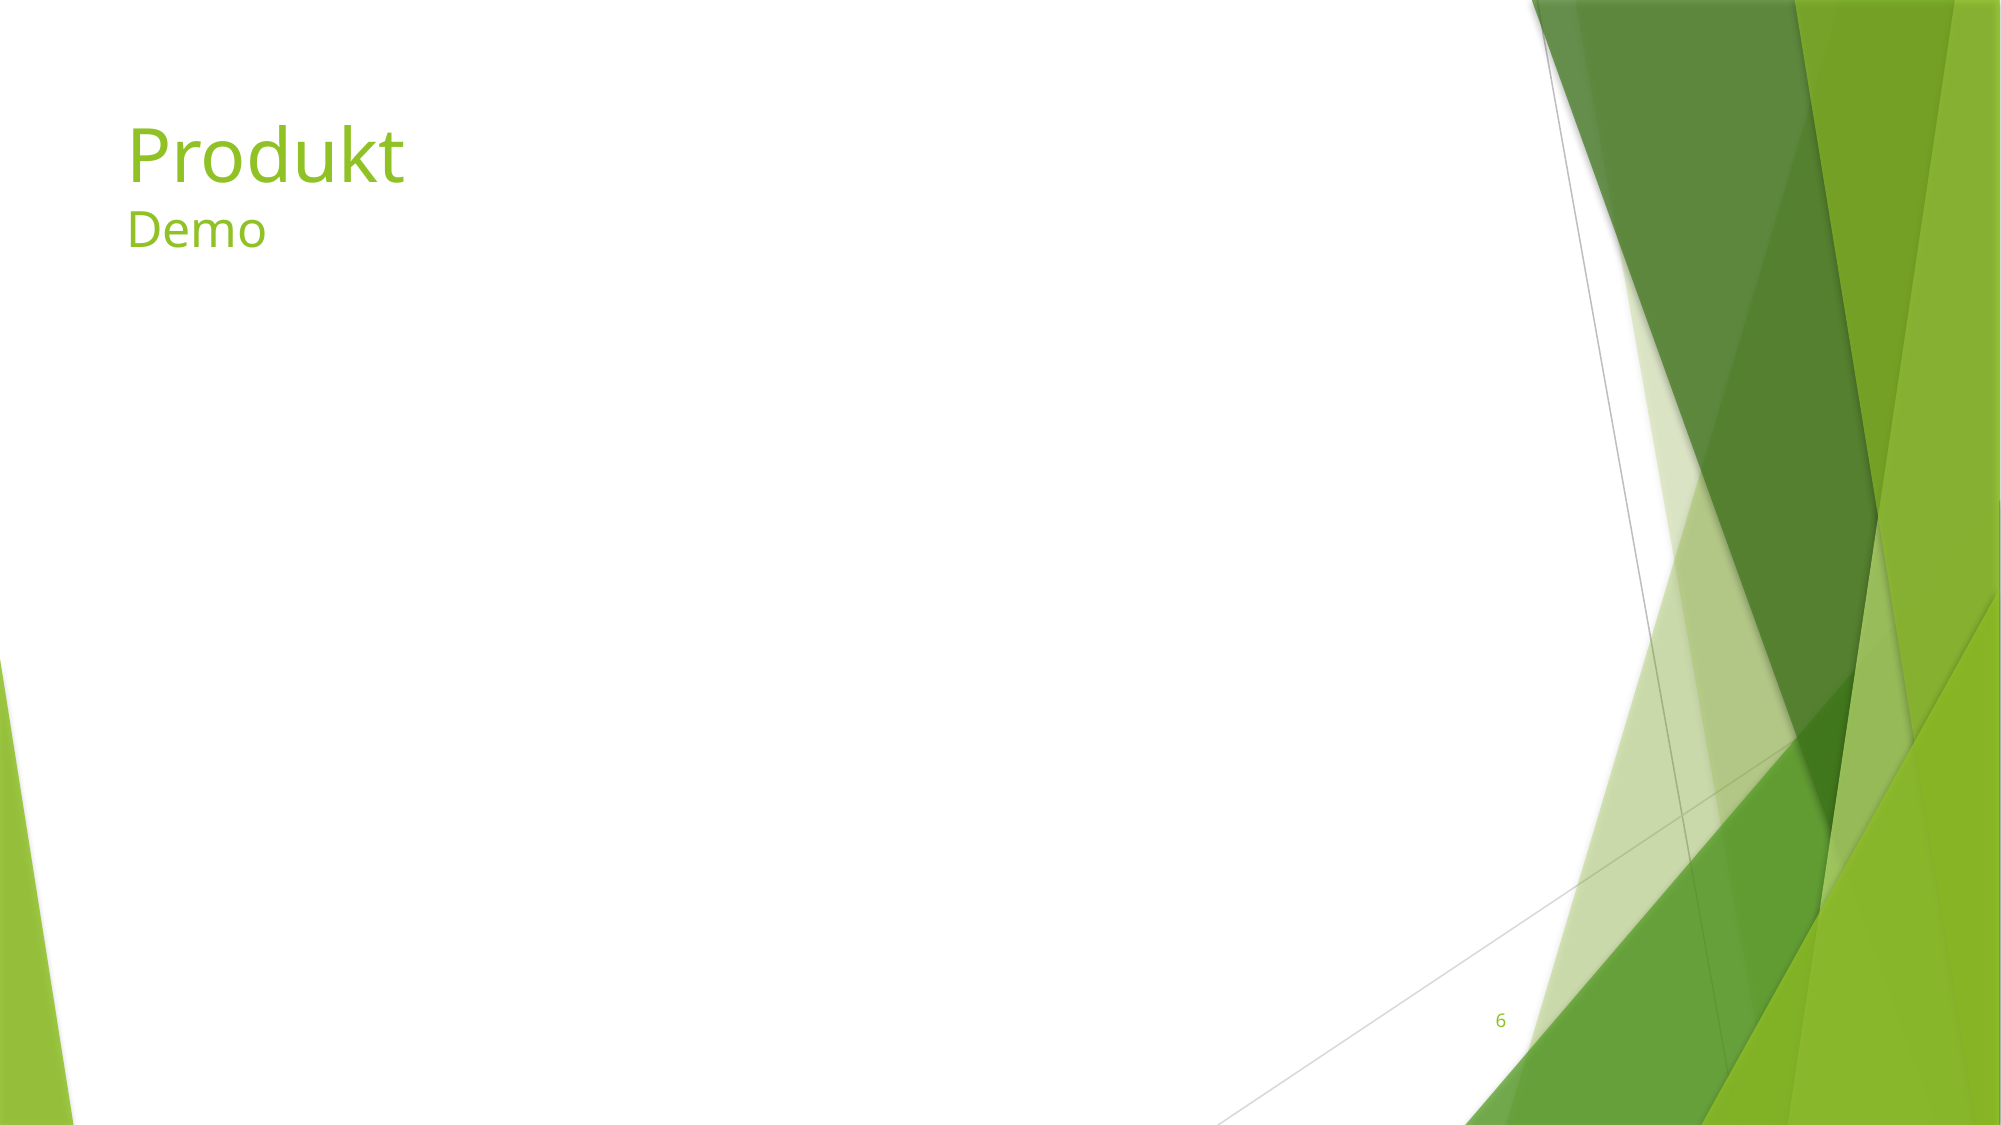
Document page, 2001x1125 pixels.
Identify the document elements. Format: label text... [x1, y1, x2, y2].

slide_number 6 [1409, 991, 1522, 1051]
title Produkt Demo [111, 99, 1522, 317]
